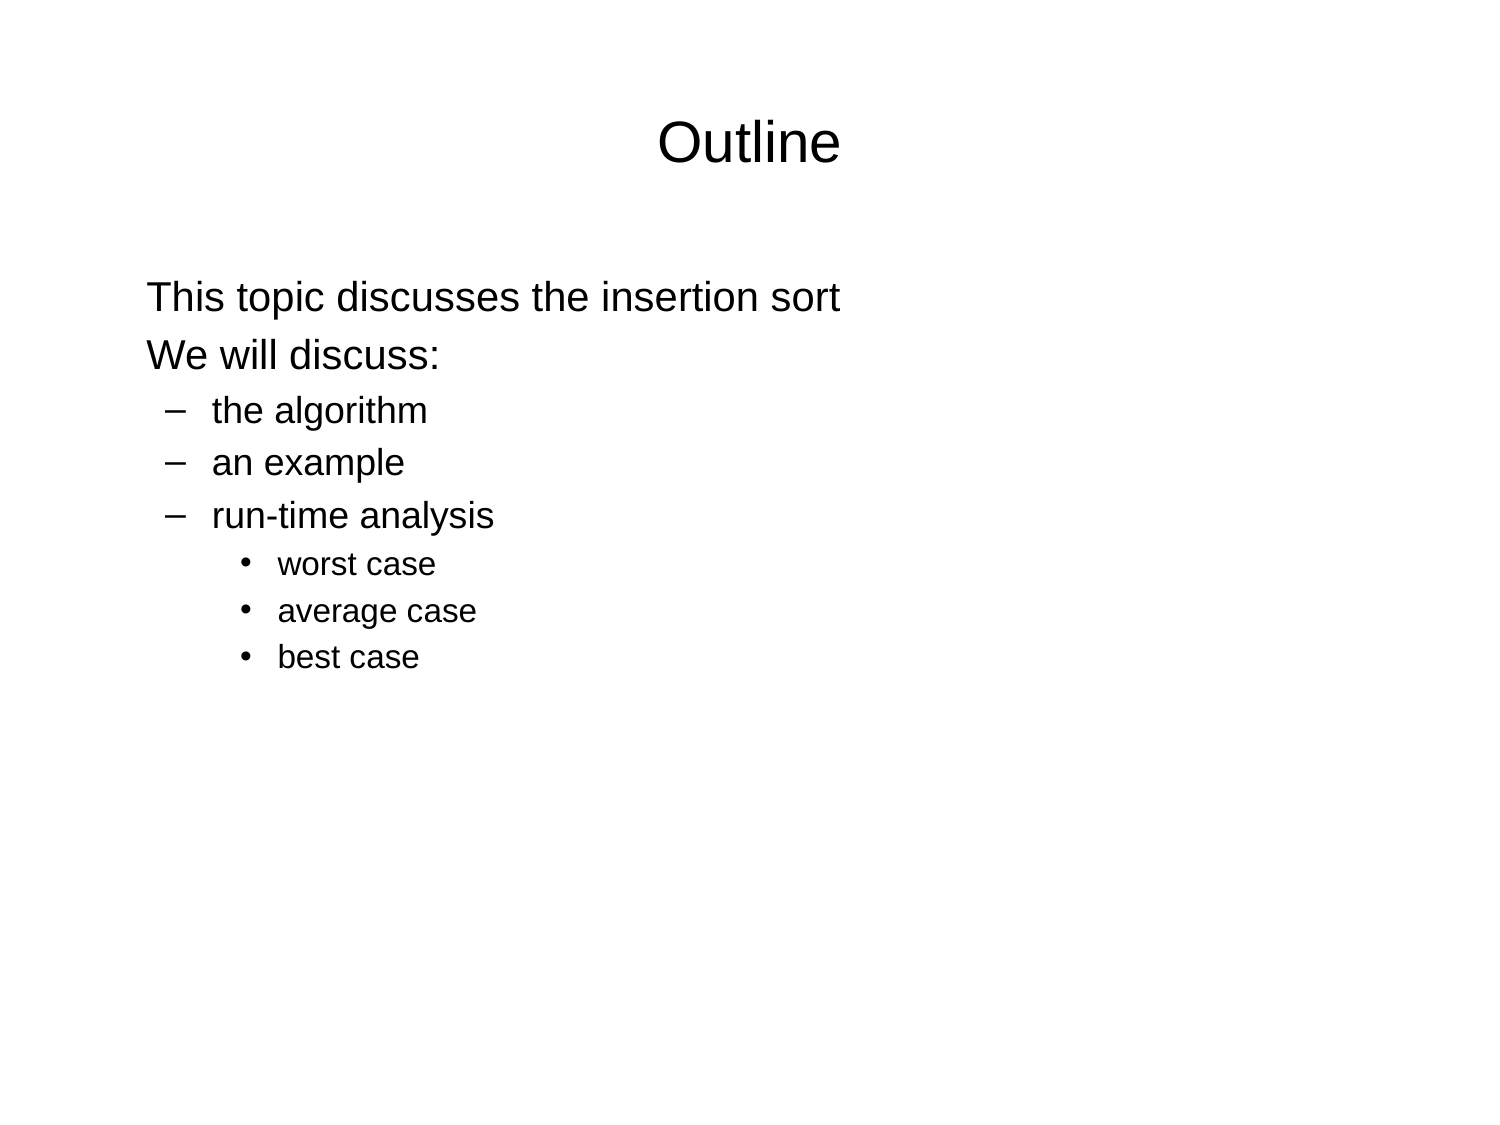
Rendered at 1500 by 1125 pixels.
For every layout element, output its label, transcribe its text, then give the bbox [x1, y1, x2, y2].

list This topic discusses the insertion sort We will discuss: the algorithm an example run-time analysis worst case average case best case [74, 262, 1426, 1006]
title Outline [74, 44, 1426, 233]
